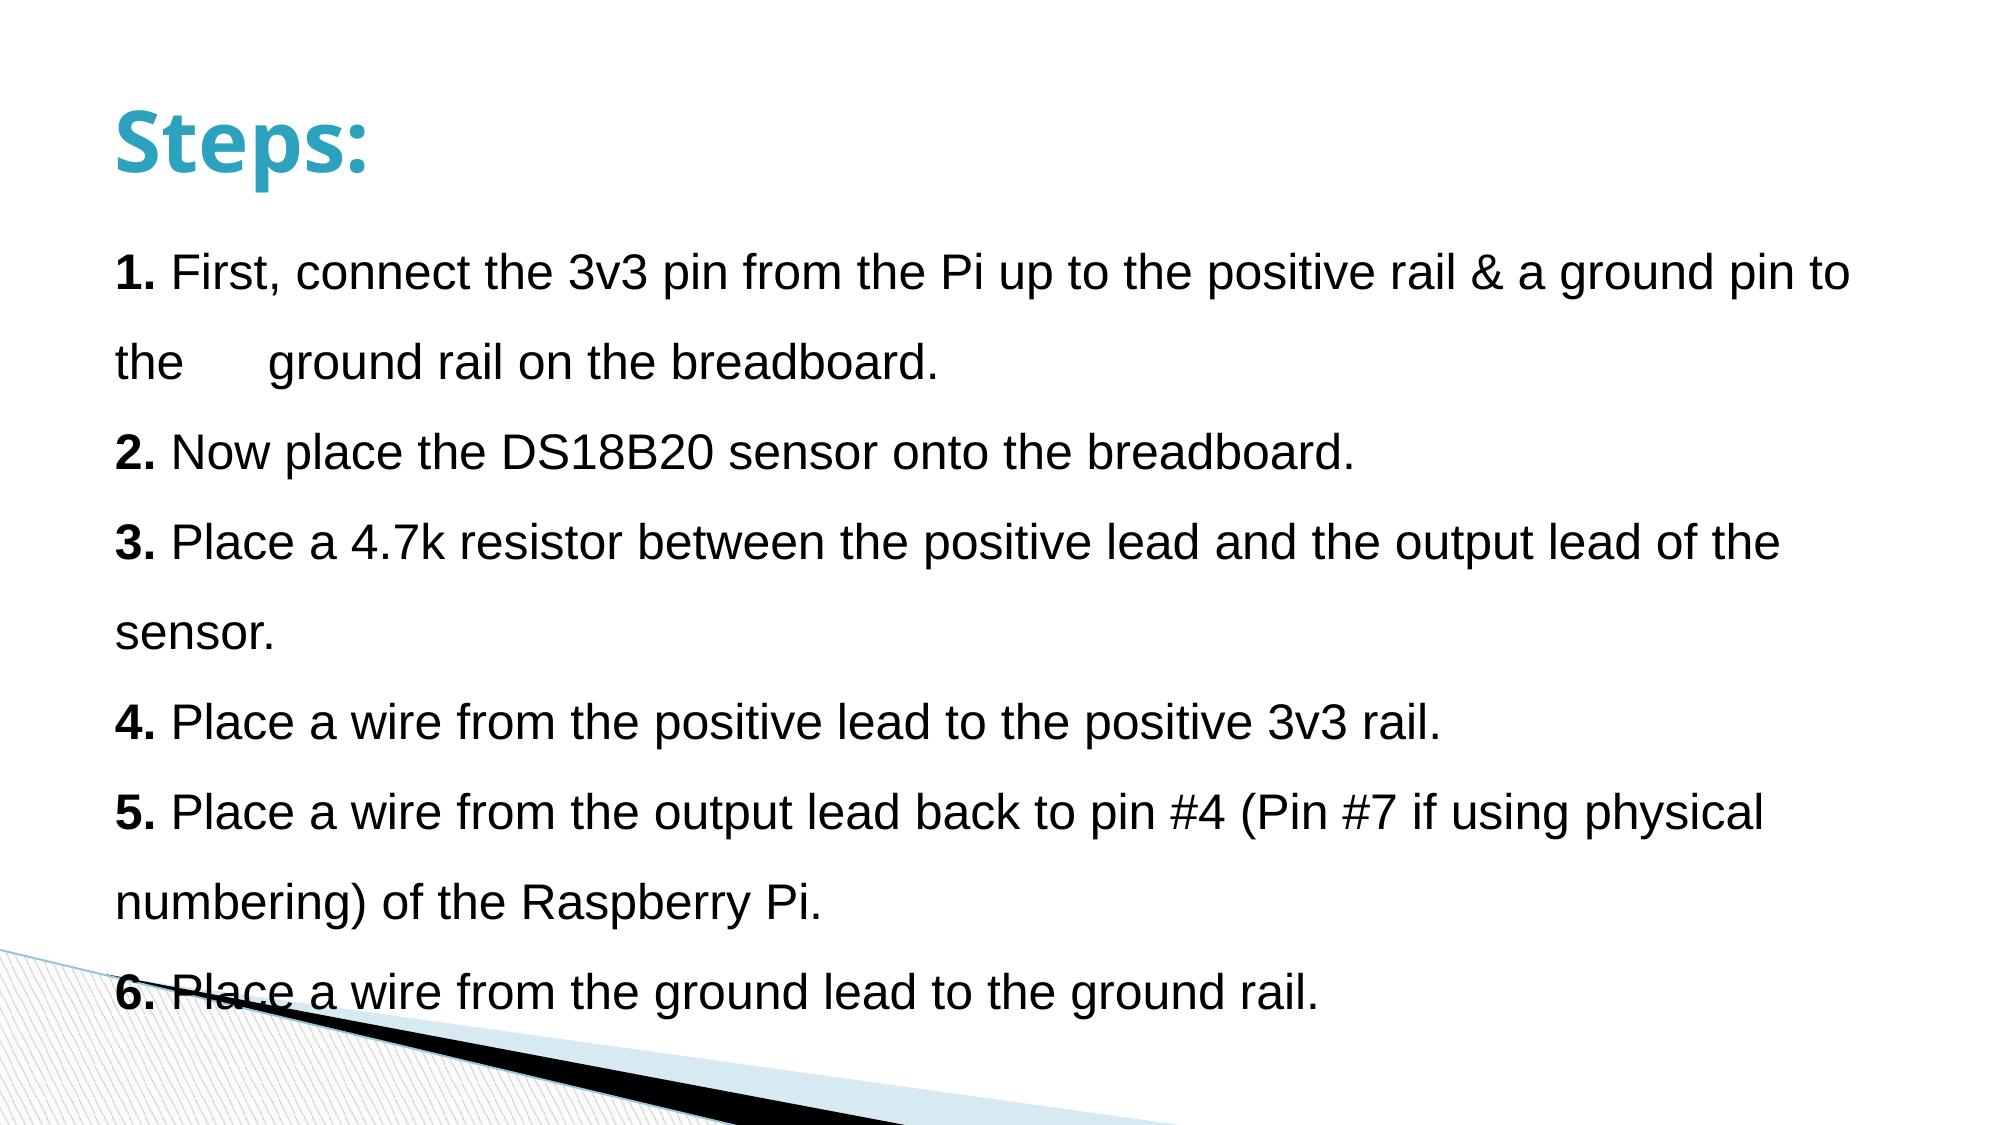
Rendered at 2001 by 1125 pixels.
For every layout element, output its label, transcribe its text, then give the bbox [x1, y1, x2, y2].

title Steps: [99, 45, 1900, 233]
list 1. First, connect the 3v3 pin from the Pi up to the positive rail & a ground pin to the ground rail on the breadboard. 2. Now place the DS18B20 sensor onto the breadboard. 3. Place a 4.7k resistor between the positive lead and the output lead of the sensor. 4. Place a wire from the positive lead to the positive 3v3 rail. 5. Place a wire from the output lead back to pin #4 (Pin #7 if using physical numbering) of the Raspberry Pi. 6. Place a wire from the ground lead to the ground rail. [99, 249, 1879, 980]
